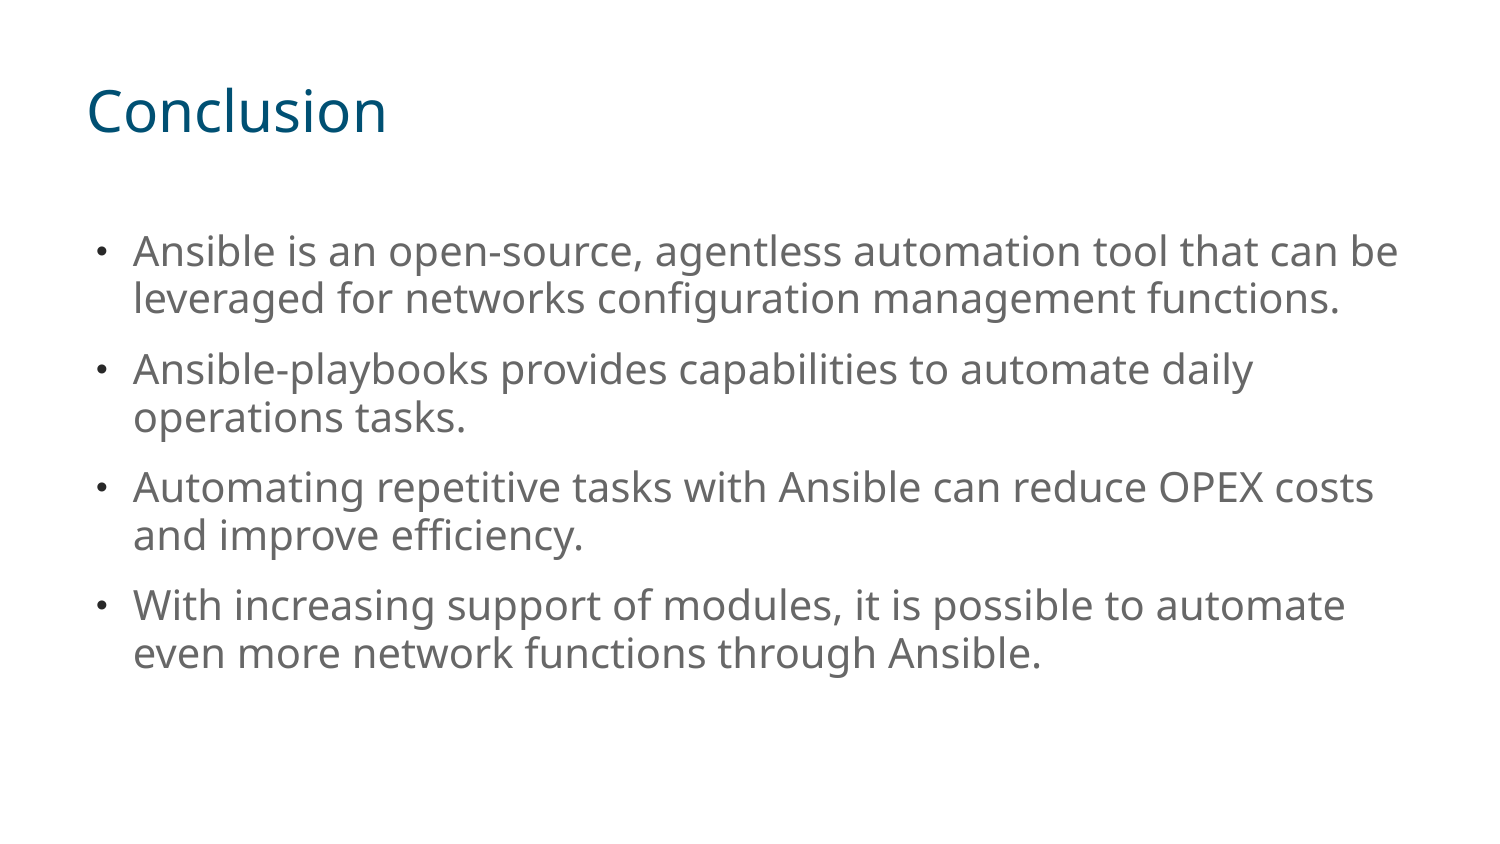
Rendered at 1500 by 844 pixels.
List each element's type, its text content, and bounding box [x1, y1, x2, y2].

list Ansible is an open-source, agentless automation tool that can be leveraged for networks configuration management functions. Ansible-playbooks provides capabilities to automate daily operations tasks. Automating repetitive tasks with Ansible can reduce OPEX costs and improve efficiency. With increasing support of modules, it is possible to automate even more network functions through Ansible. [71, 221, 1441, 741]
title Conclusion [71, 55, 1441, 176]
